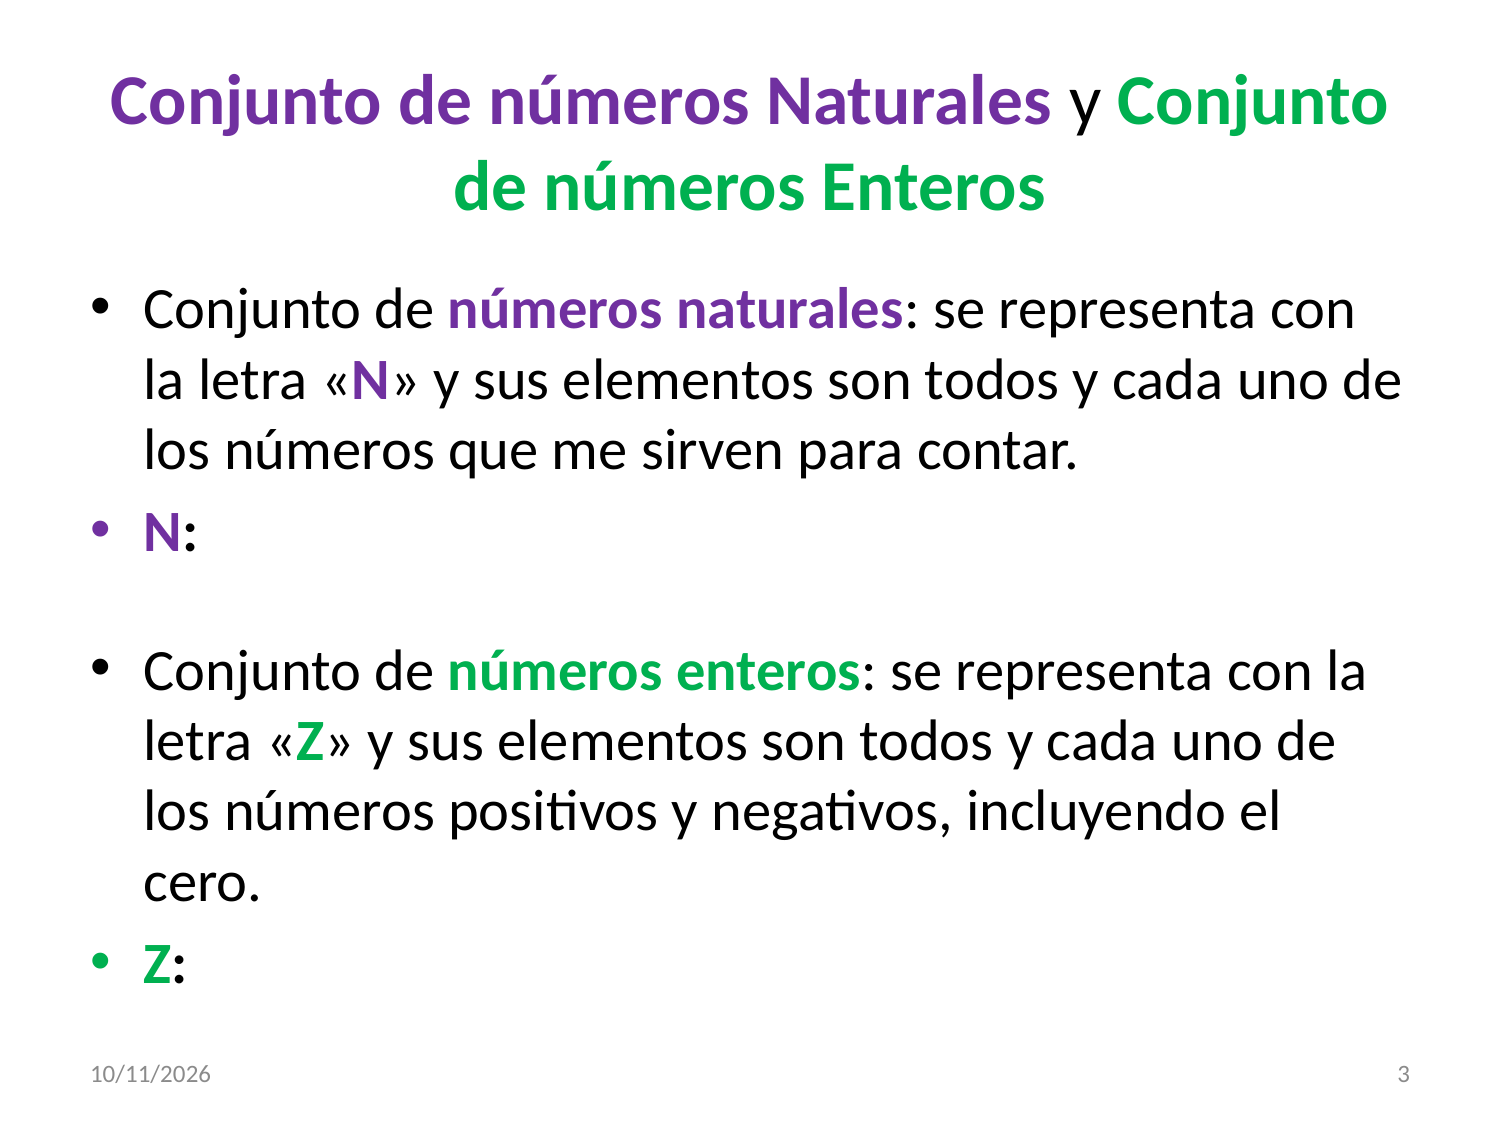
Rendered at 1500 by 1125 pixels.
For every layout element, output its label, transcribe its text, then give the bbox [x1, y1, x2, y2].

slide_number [75, 1042, 425, 1103]
slide_number 3 [1074, 1042, 1425, 1103]
title Conjunto de números Naturales y Conjunto de números Enteros [75, 45, 1425, 233]
